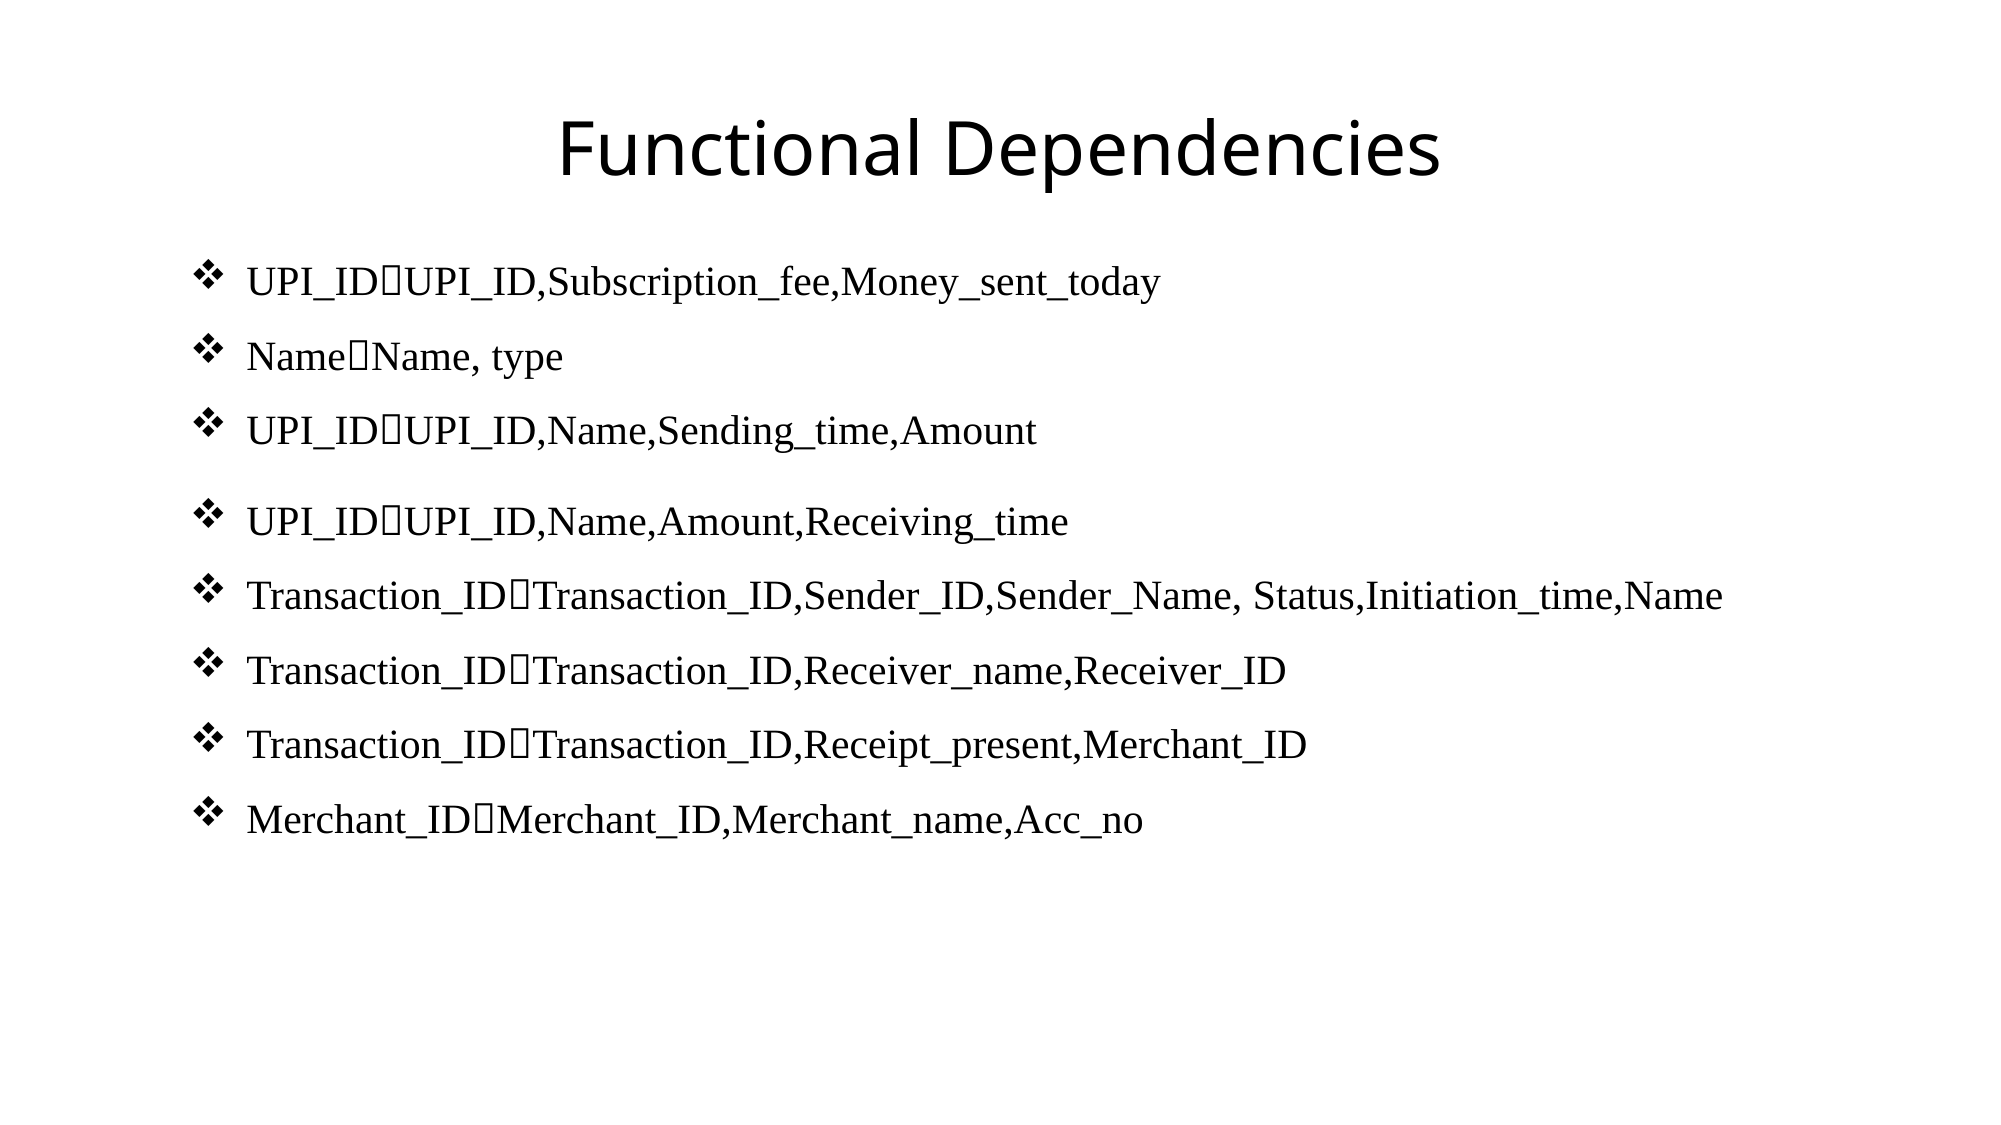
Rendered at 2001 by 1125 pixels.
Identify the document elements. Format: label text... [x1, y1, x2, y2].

list UPI_IDUPI_ID,Subscription_fee,Money_sent_today NameName, type UPI_IDUPI_ID,Name,Sending_time,Amount UPI_IDUPI_ID,Name,Amount,Receiving_time Transaction_IDTransaction_ID,Sender_ID,Sender_Name, Status,Initiation_time,Name Transaction_IDTransaction_ID,Receiver_name,Receiver_ID Transaction_IDTransaction_ID,Receipt_present,Merchant_ID Merchant_IDMerchant_ID,Merchant_name,Acc_no [137, 243, 1863, 1014]
title Functional Dependencies [137, 59, 1863, 243]
